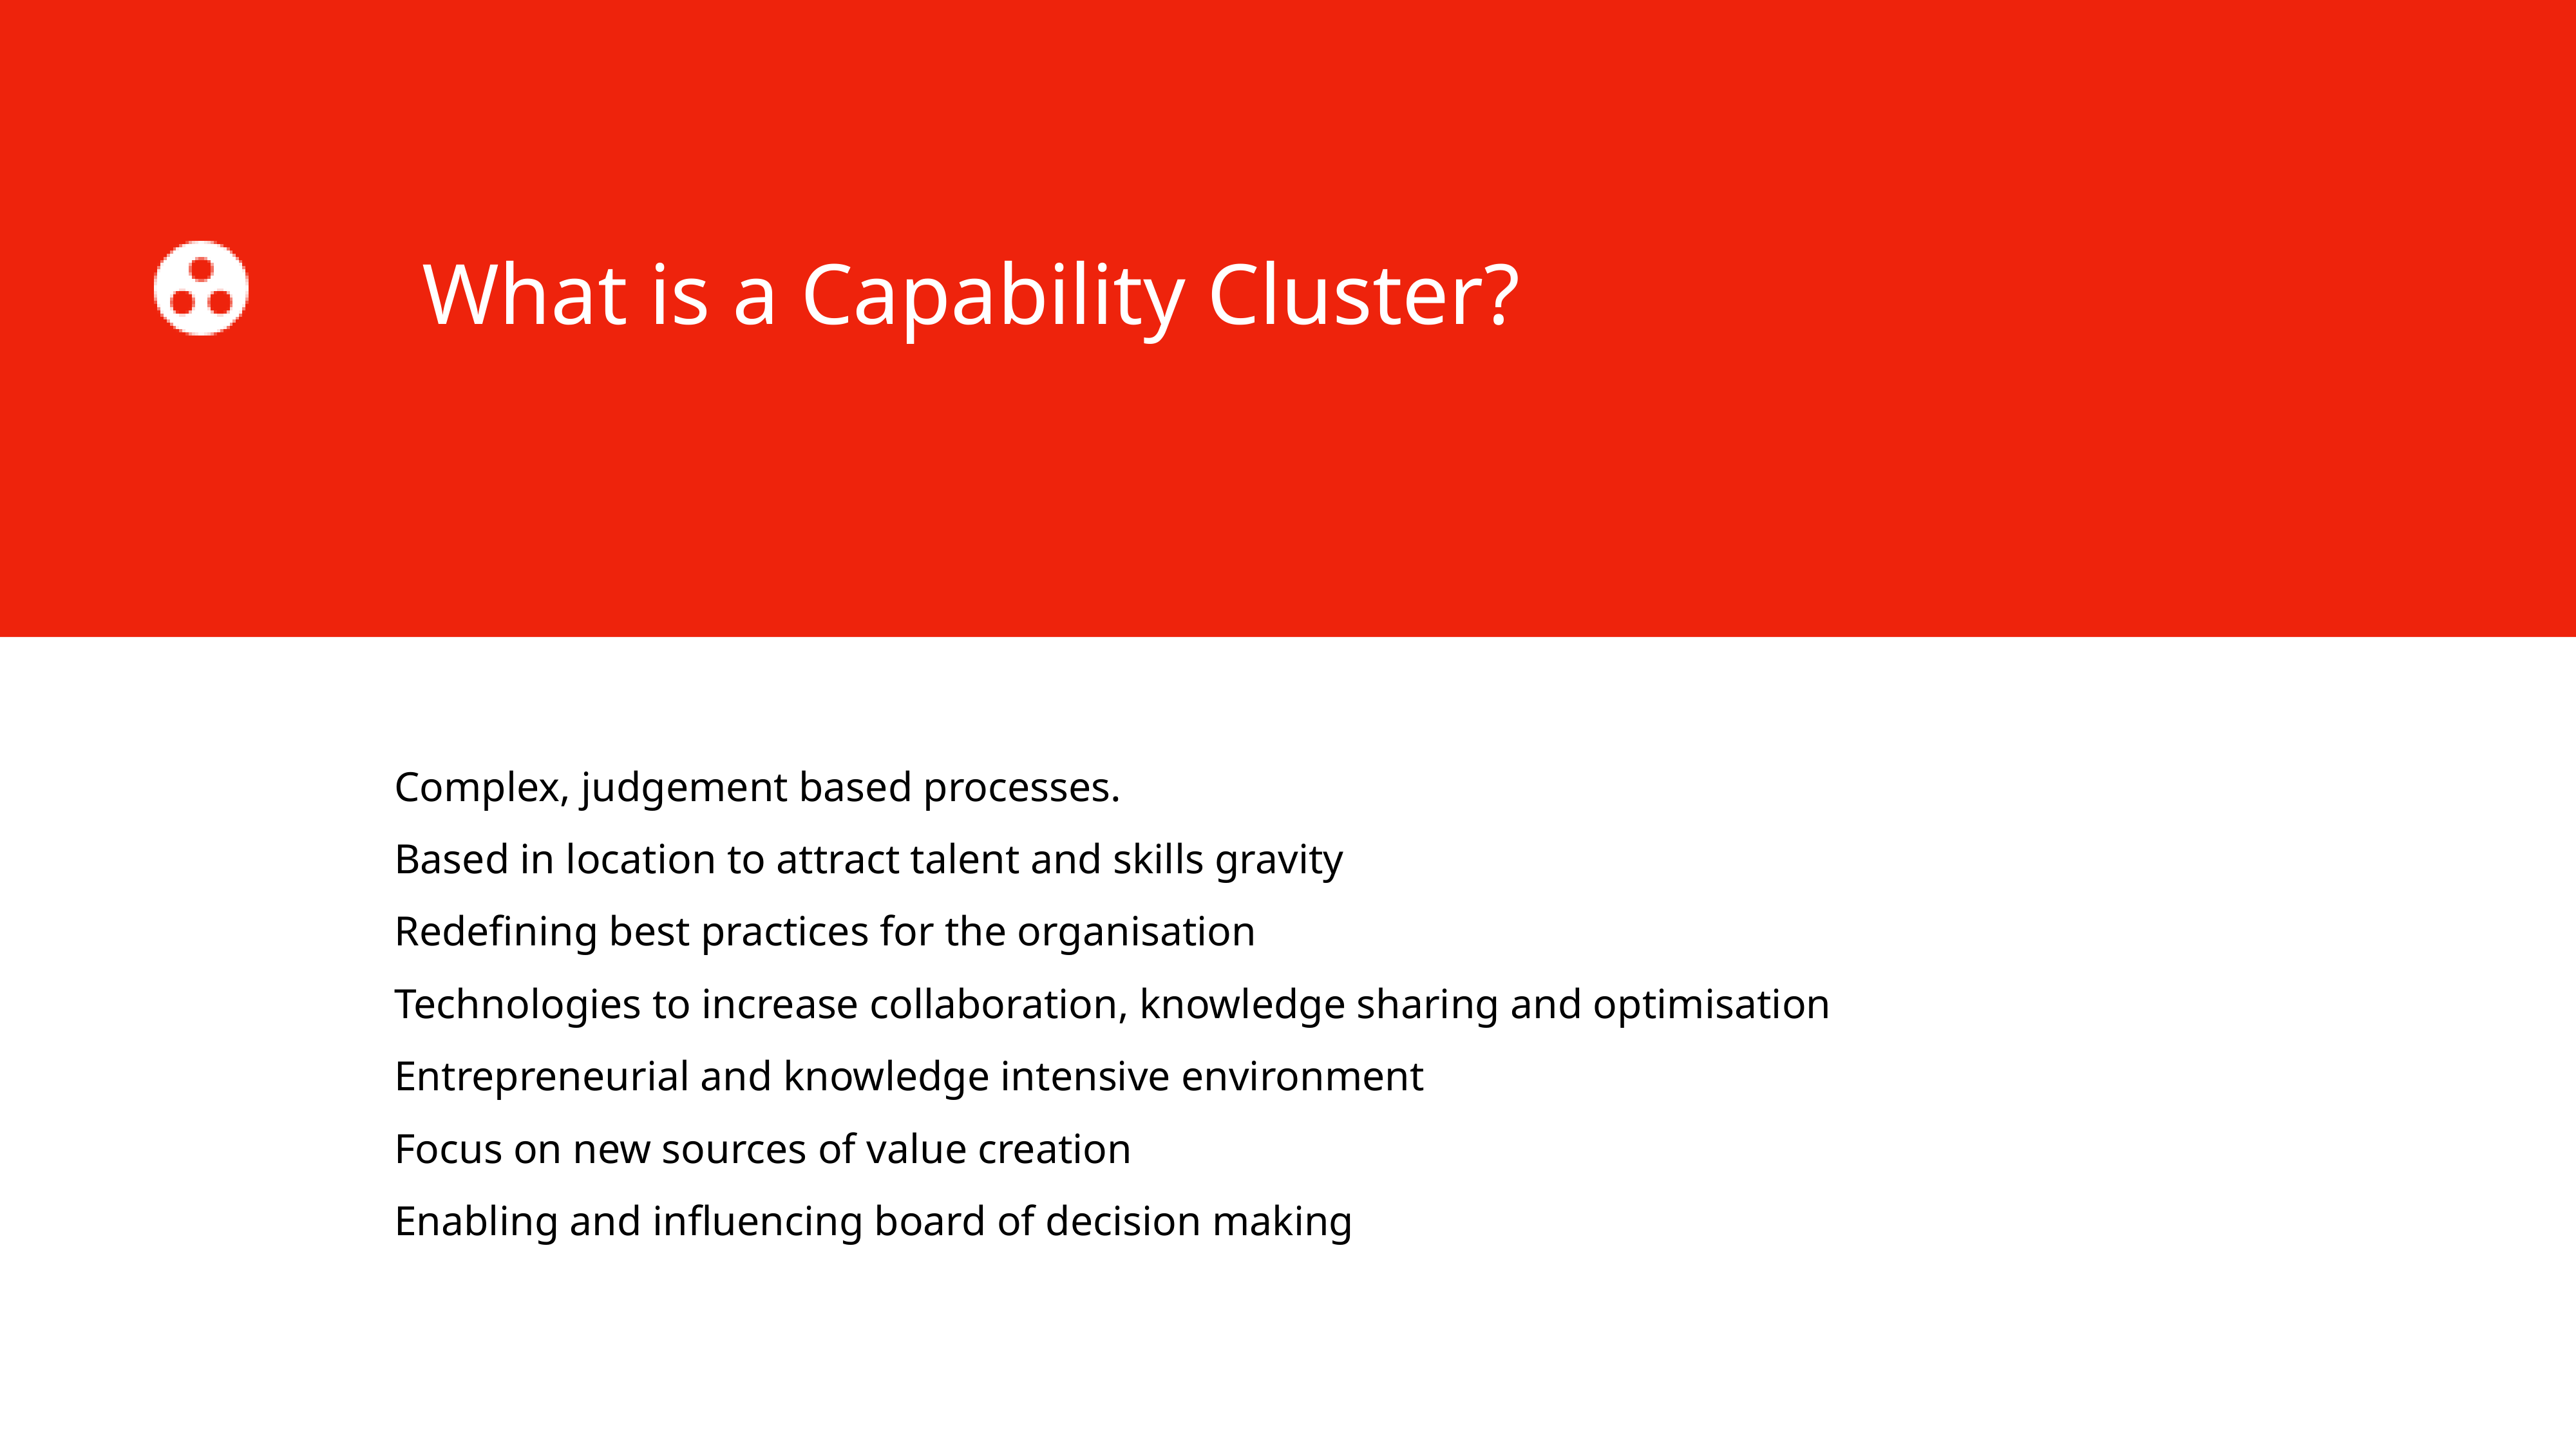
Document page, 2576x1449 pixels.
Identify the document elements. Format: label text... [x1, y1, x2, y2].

text_box Complex, judgement based processes. Based in location to attract talent and skills gravity Redefining best practices for the organisation Technologies to increase collaboration, knowledge sharing and optimisation Entrepreneurial and knowledge intensive environment Focus on new sources of value creation Enabling and influencing board of decision making [388, 731, 1839, 1249]
text_box What is a Capability Cluster? [417, 236, 1526, 346]
picture [144, 231, 258, 345]
text_box [0, 0, 2576, 638]
